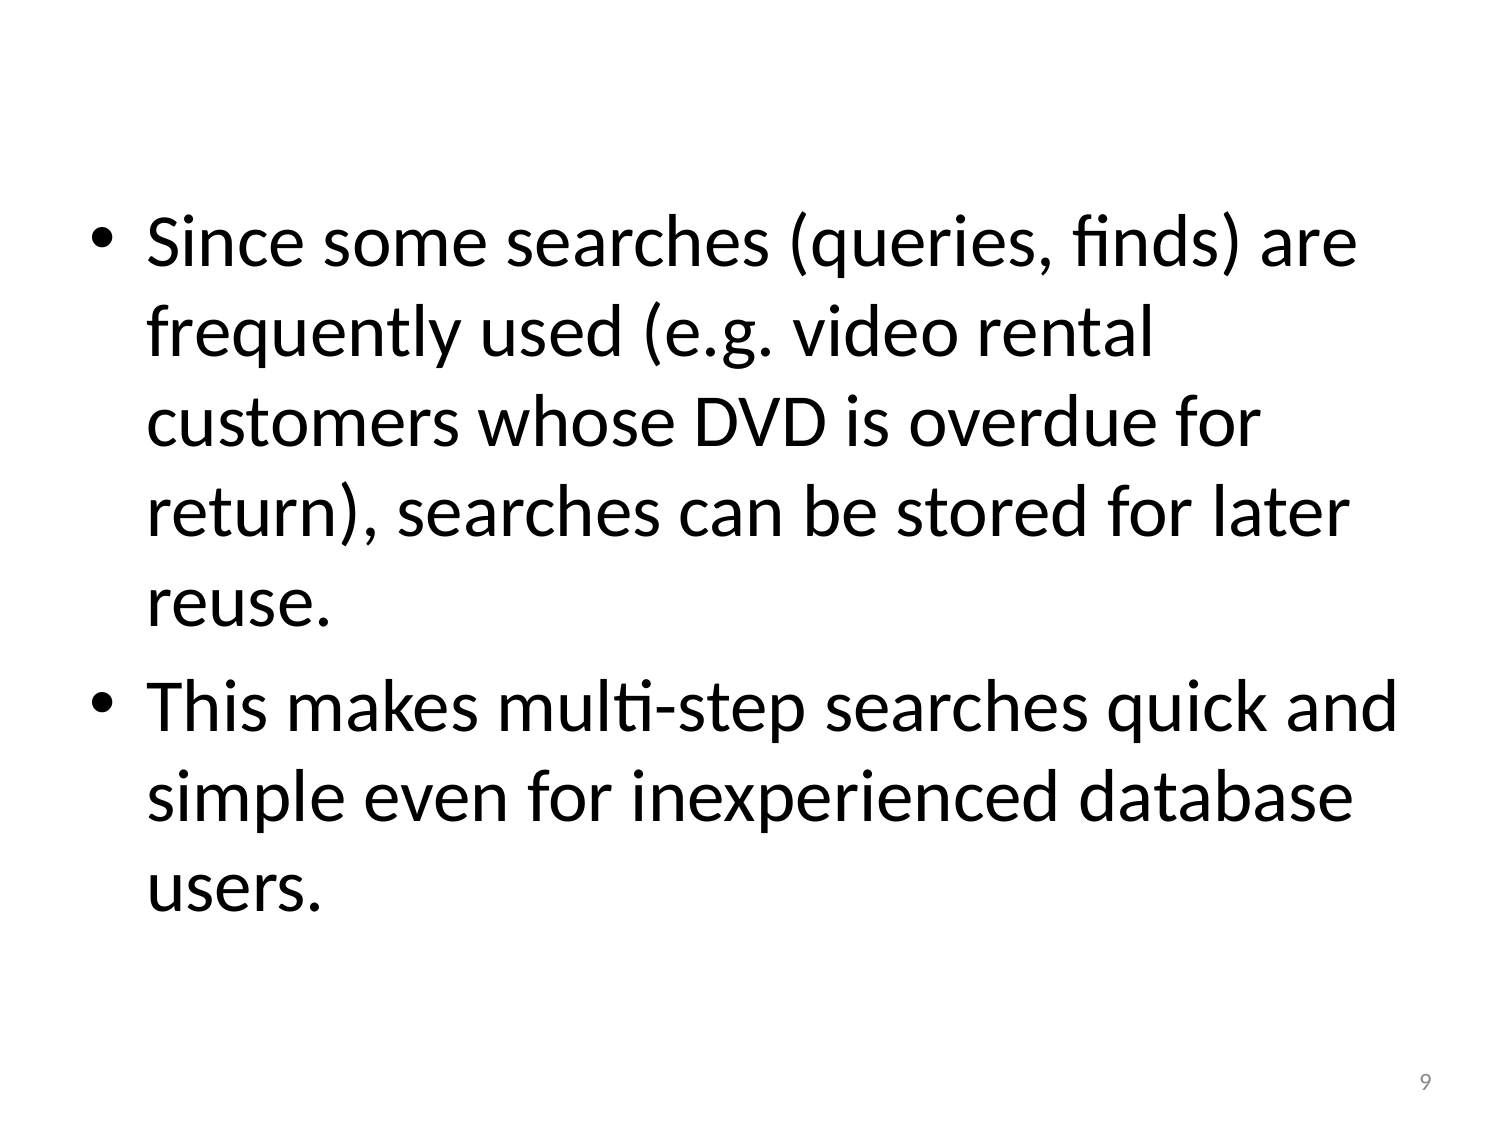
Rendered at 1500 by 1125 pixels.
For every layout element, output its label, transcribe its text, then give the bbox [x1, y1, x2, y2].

slide_number <number> [1376, 1058, 1447, 1103]
list Since some searches (queries, finds) are frequently used (e.g. video rental customers whose DVD is overdue for return), searches can be stored for later reuse. This makes multi-step searches quick and simple even for inexperienced database users. [75, 184, 1425, 1035]
